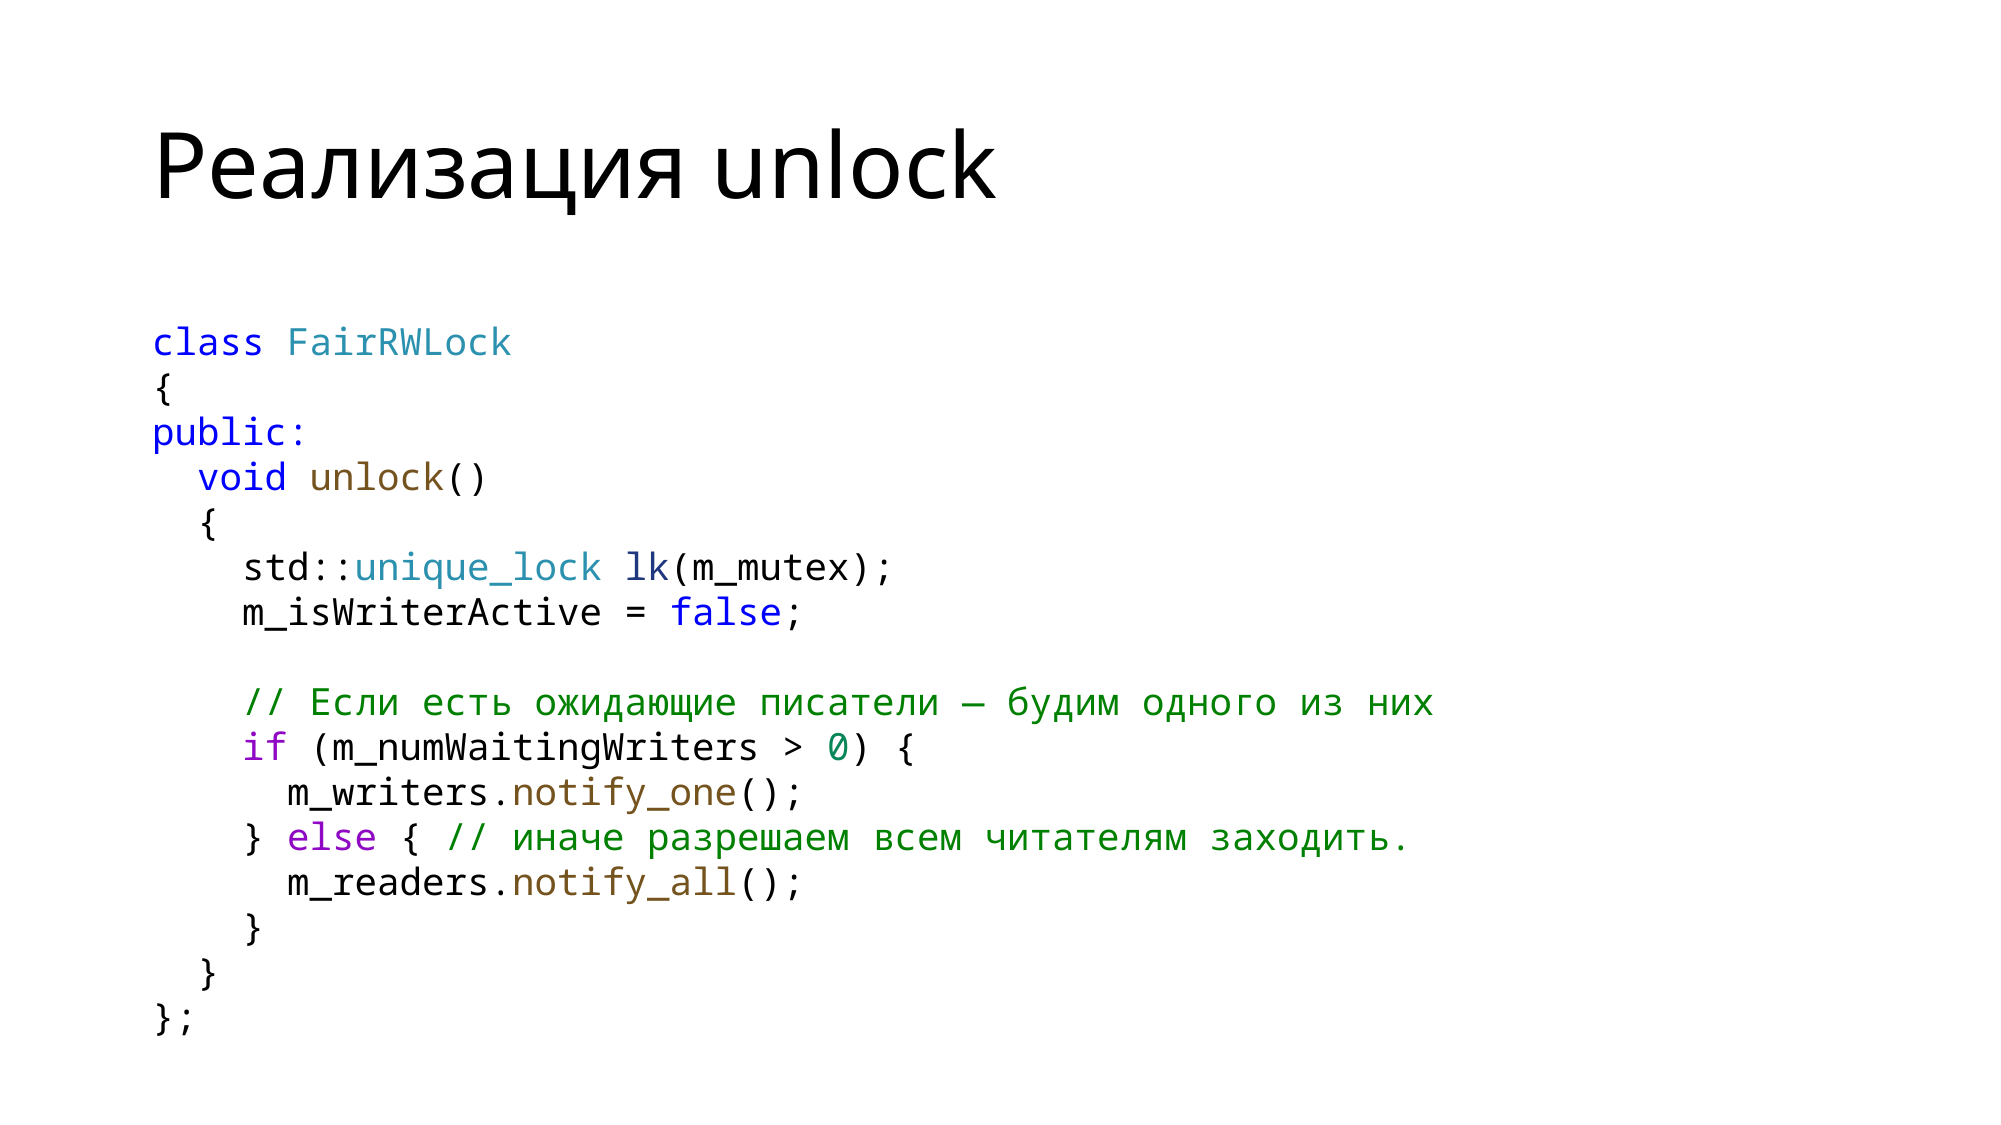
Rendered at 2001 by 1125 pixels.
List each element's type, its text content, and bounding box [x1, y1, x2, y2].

title Реализация unlock [137, 59, 1863, 278]
text_box class FairRWLock { public: void unlock() { std::unique_lock lk(m_mutex); m_isWriterActive = false; // Если есть ожидающие писатели — будим одного из них if (m_numWaitingWriters > 0) { m_writers.notify_one(); } else { // иначе разрешаем всем читателям заходить. m_readers.notify_all(); } } }; [137, 310, 1835, 1046]
